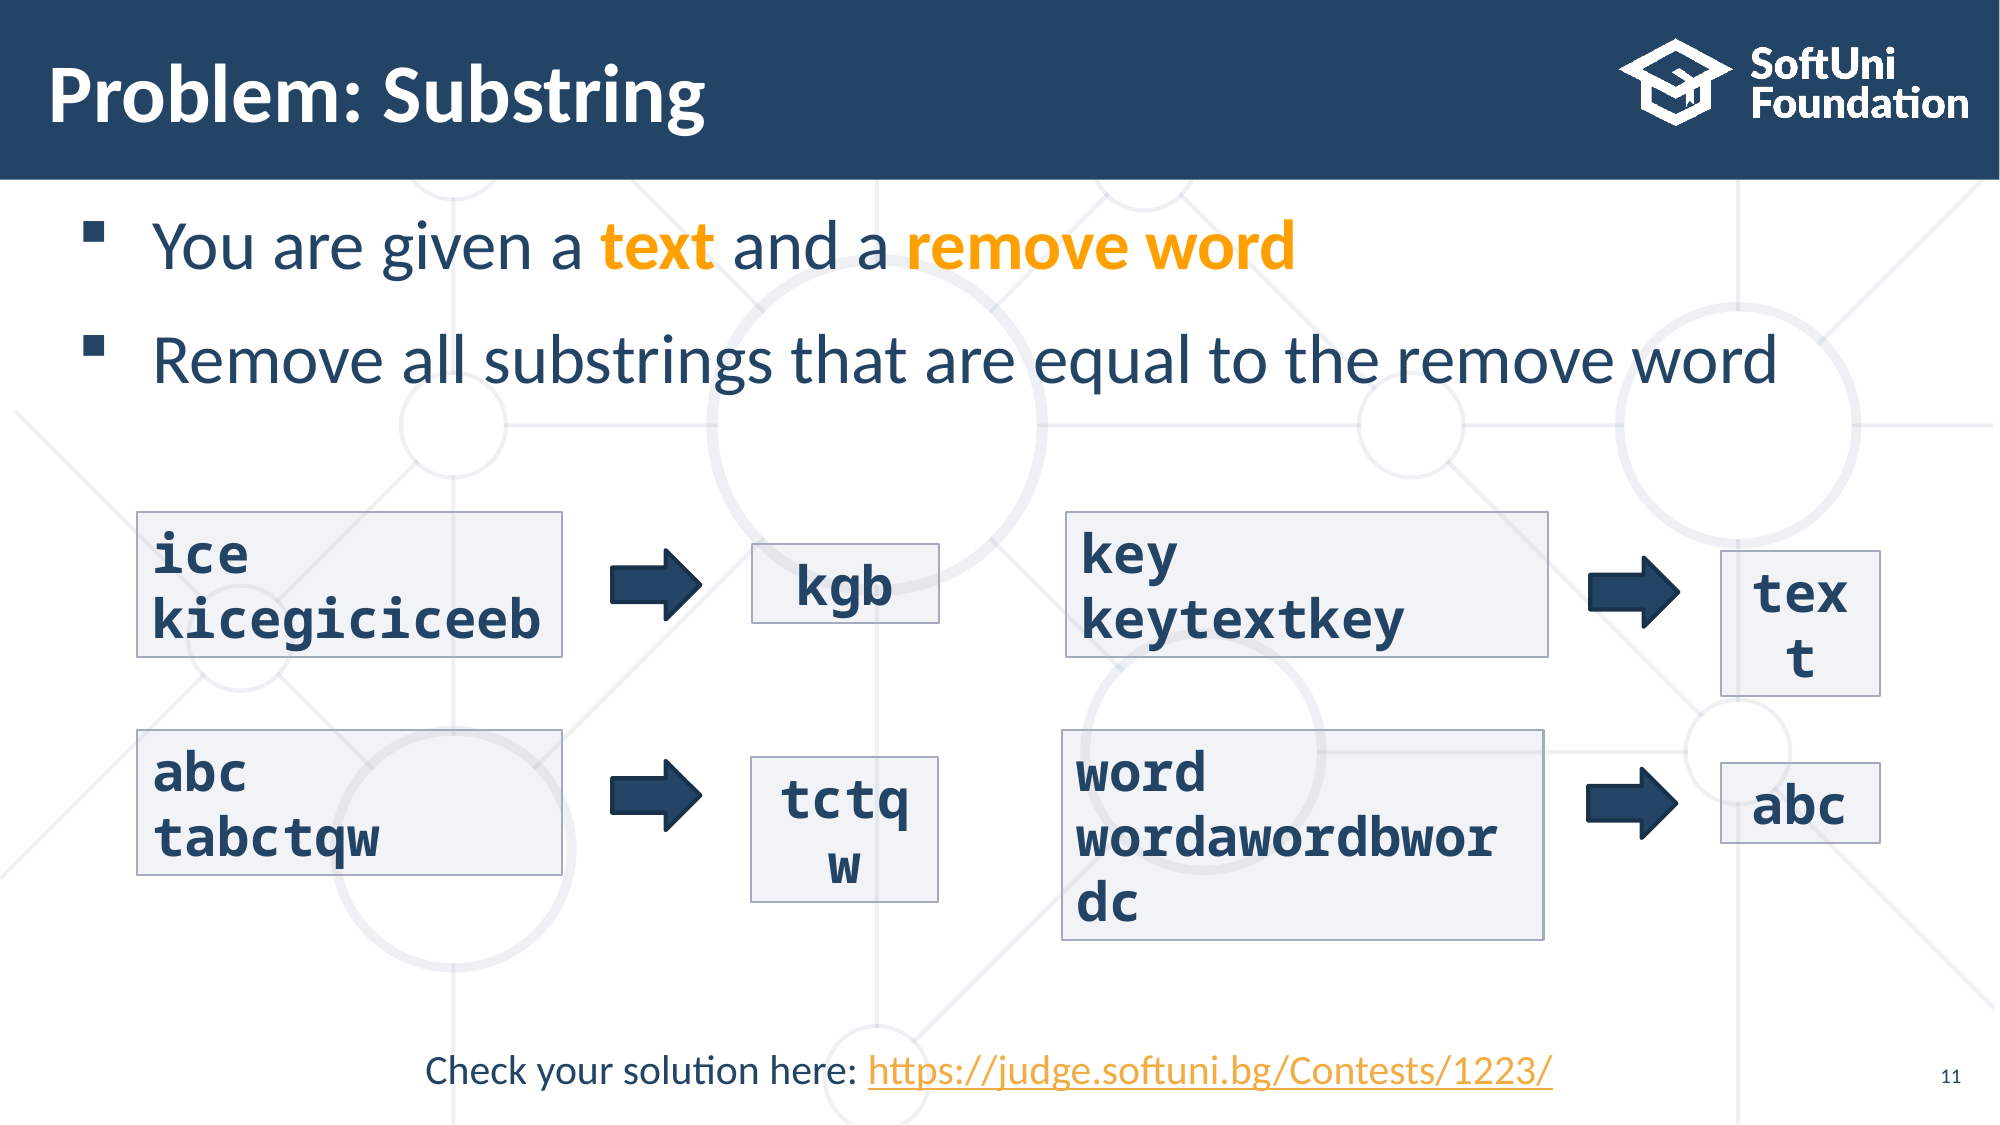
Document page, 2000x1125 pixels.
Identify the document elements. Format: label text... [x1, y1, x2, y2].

text_box [1586, 766, 1679, 840]
text_box kgb [752, 543, 939, 624]
text_box [610, 758, 703, 833]
text_box tctqw [751, 757, 938, 902]
text_box [610, 548, 703, 622]
text_box key keytextkey [1066, 512, 1548, 658]
text_box You are given a text and a remove word Remove all substrings that are equal to the remove word [63, 186, 2000, 1101]
text_box Check your solution here: https://judge.softuni.bg/Contests/1223/ [120, 1035, 1858, 1101]
text_box ice kicegiciceeb [137, 512, 562, 658]
text_box abc [1720, 762, 1881, 843]
text_box abc tabctqw [137, 729, 562, 875]
picture [1618, 38, 1968, 126]
title Problem: Substring [31, 16, 1591, 162]
text_box text [1720, 551, 1881, 696]
text_box [1588, 555, 1681, 629]
text_box word wordawordbwordc [1062, 729, 1544, 940]
